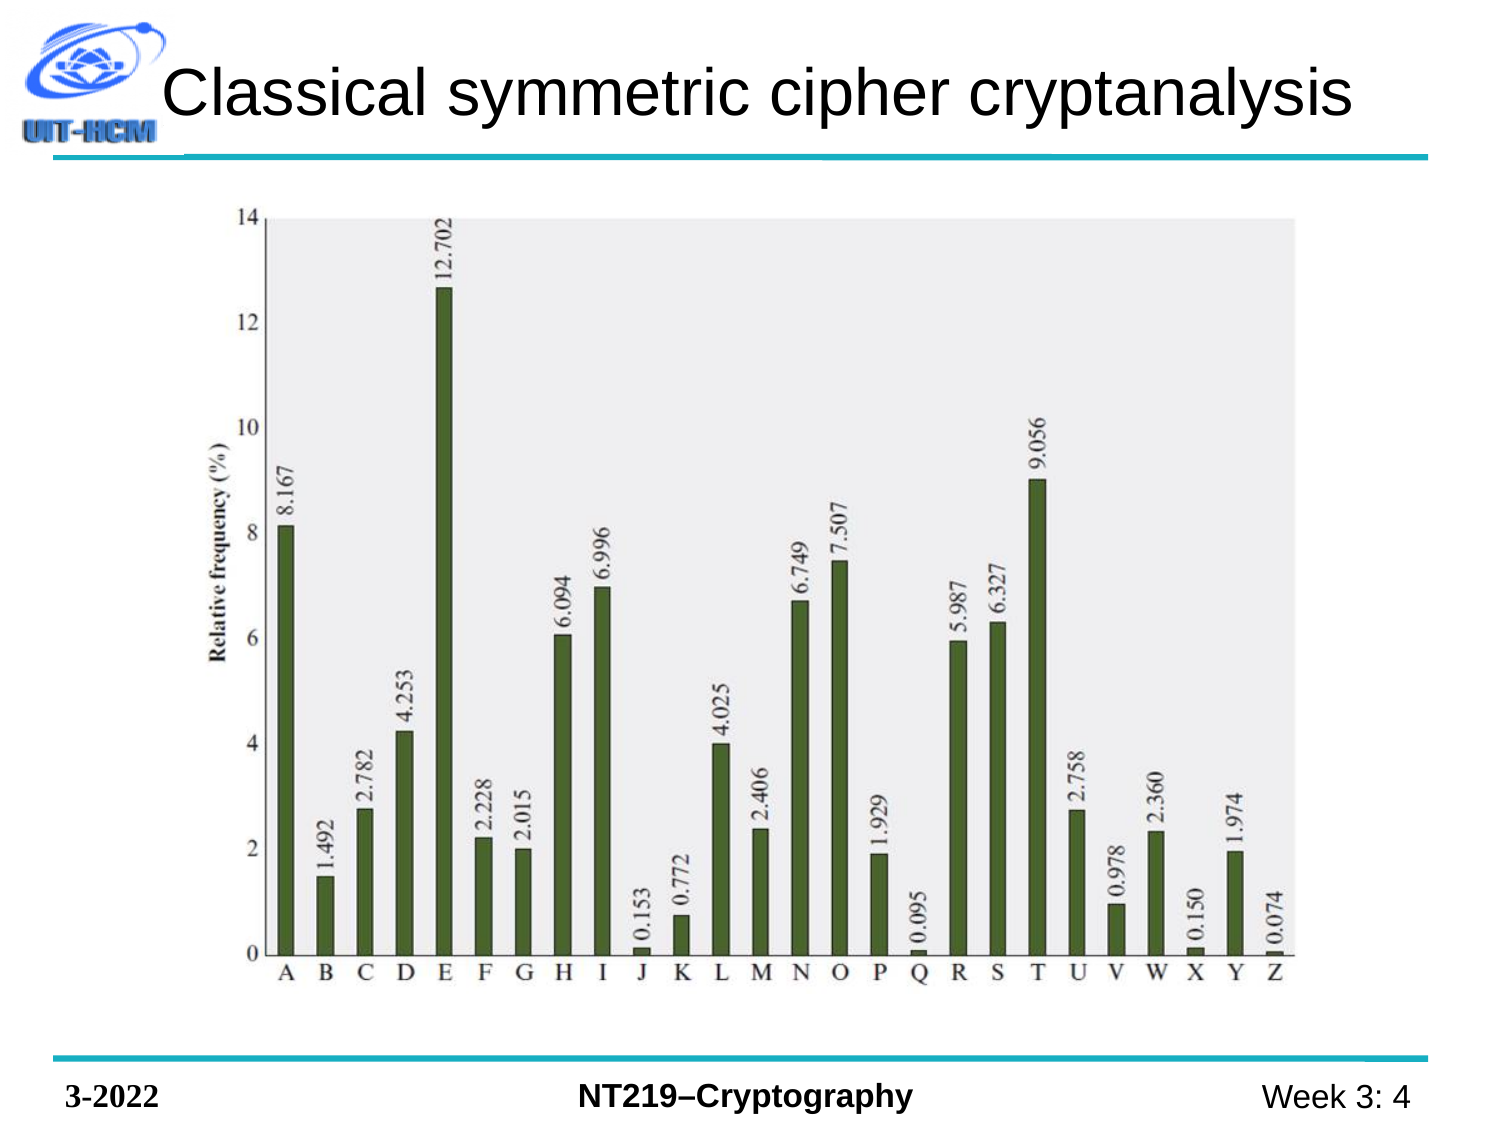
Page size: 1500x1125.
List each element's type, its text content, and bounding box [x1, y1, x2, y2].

title Classical symmetric cipher cryptanalysis [146, 0, 1500, 191]
picture [5, 8, 146, 155]
picture [146, 195, 1354, 994]
